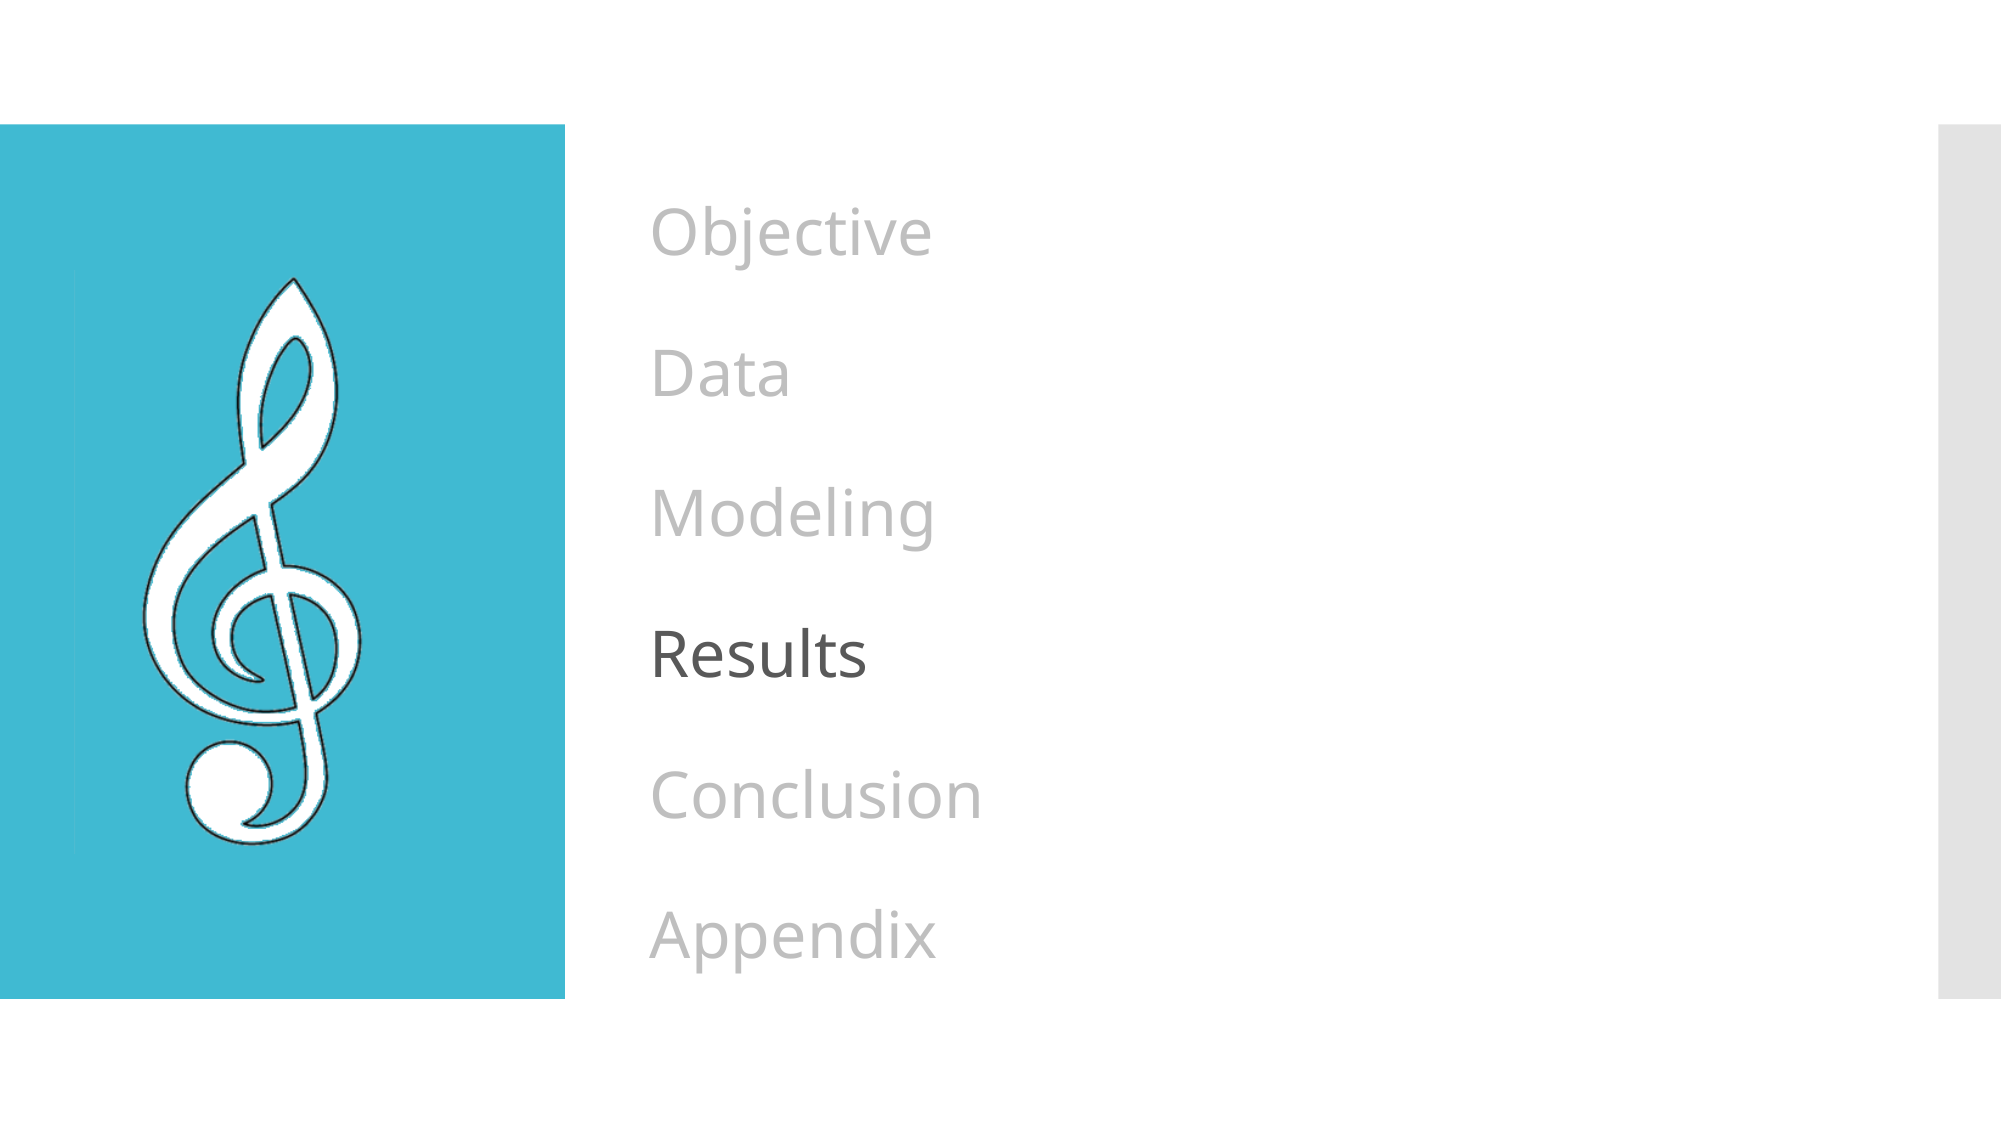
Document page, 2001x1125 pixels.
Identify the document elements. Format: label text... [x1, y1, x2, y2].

picture [73, 269, 455, 854]
list Objective Data Modeling Results Conclusion Appendix [634, 141, 1835, 982]
